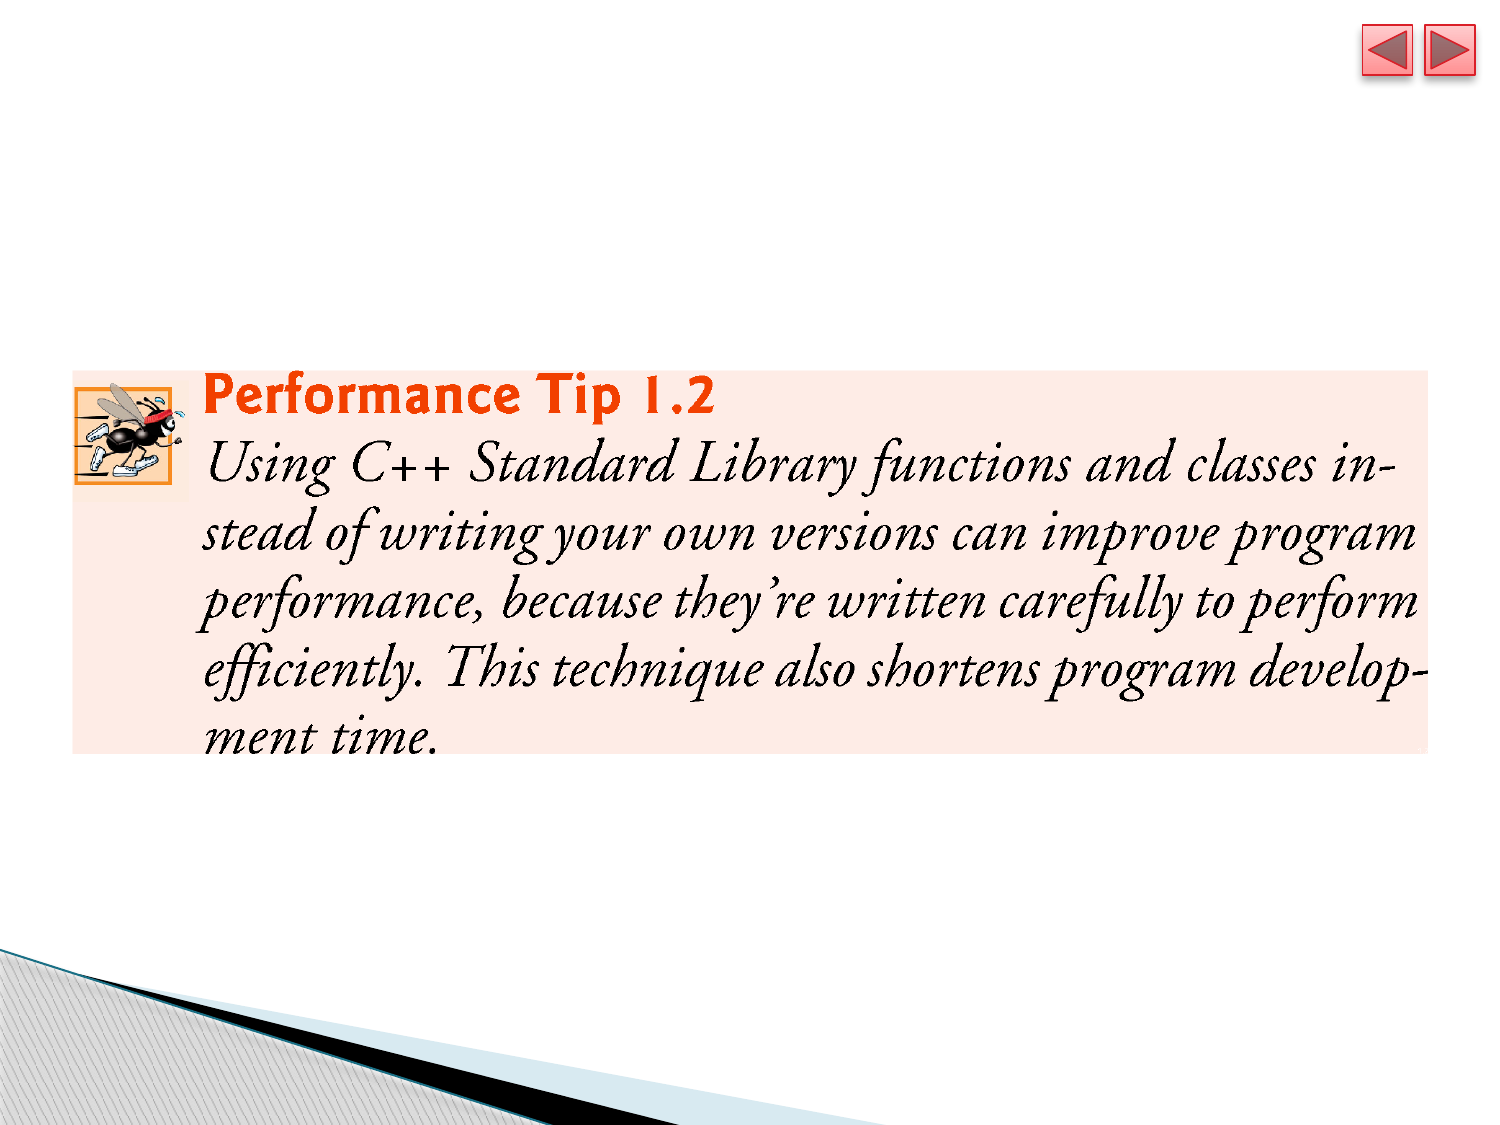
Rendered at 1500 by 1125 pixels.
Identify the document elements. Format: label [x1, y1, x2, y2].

picture [0, 298, 1500, 827]
